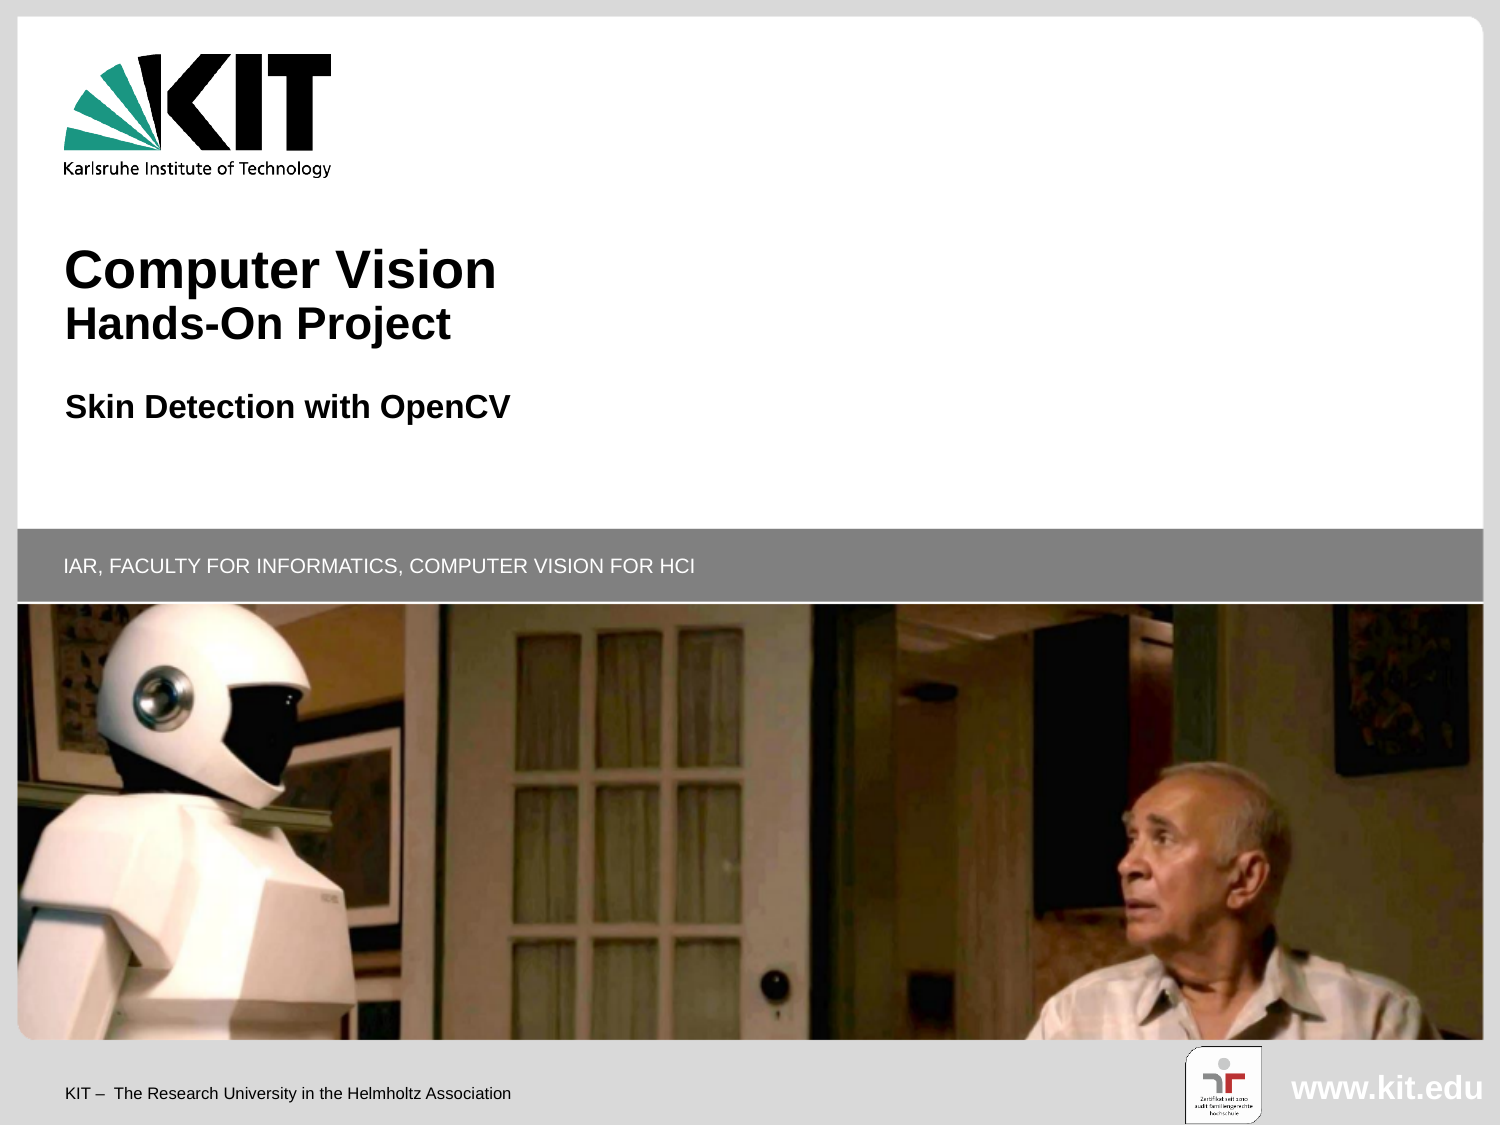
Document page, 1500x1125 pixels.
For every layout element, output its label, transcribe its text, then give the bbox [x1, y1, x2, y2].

text_box Computer Vision Hands-On Project [64, 231, 1442, 350]
text_box Skin Detection with OpenCV [65, 385, 1439, 488]
picture [0, 0, 1500, 1125]
